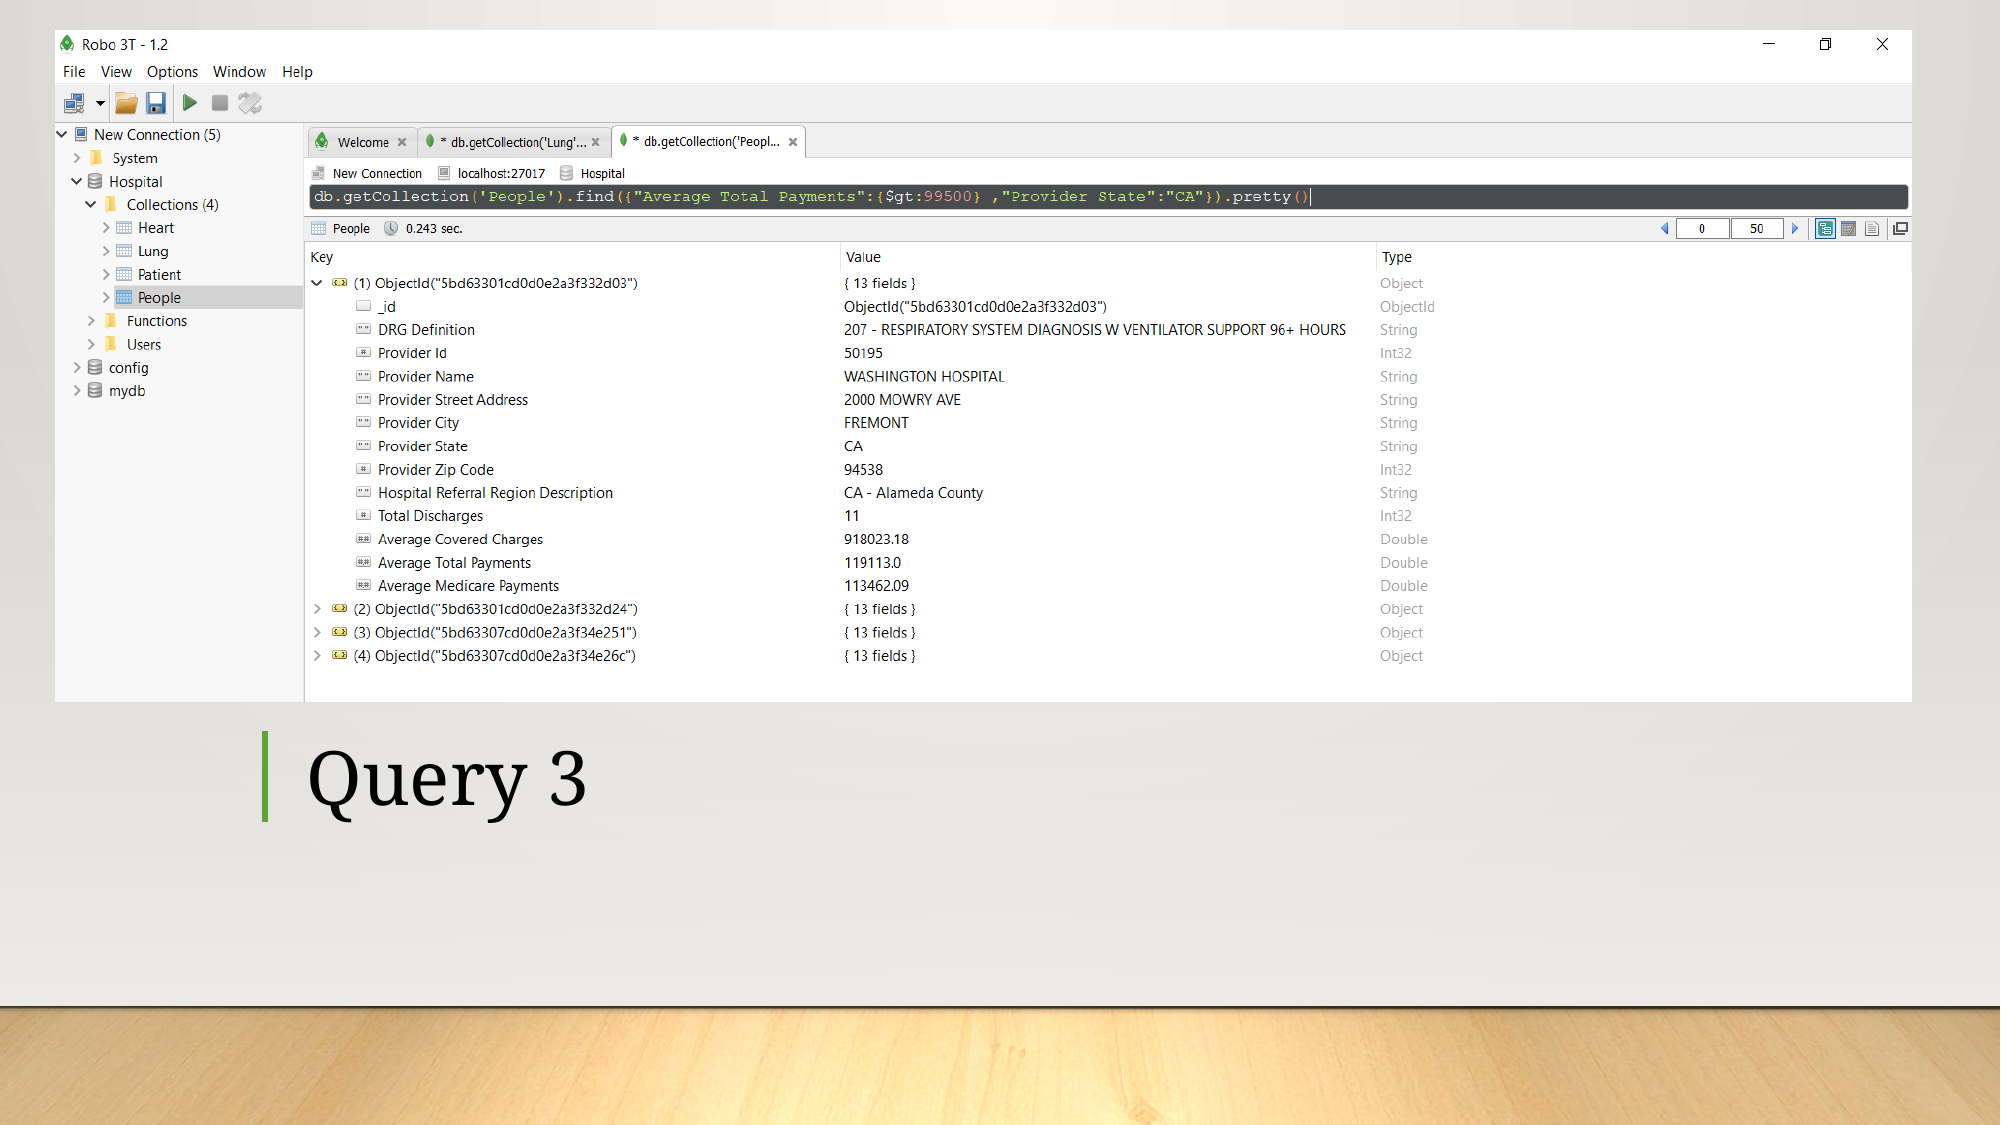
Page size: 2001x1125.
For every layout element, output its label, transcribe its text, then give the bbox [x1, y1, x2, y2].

text_box [0, 0, 2000, 329]
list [55, 30, 1912, 702]
title Query 3 [291, 731, 1710, 822]
picture [0, 1008, 2000, 1125]
text_box [0, 329, 2000, 1006]
